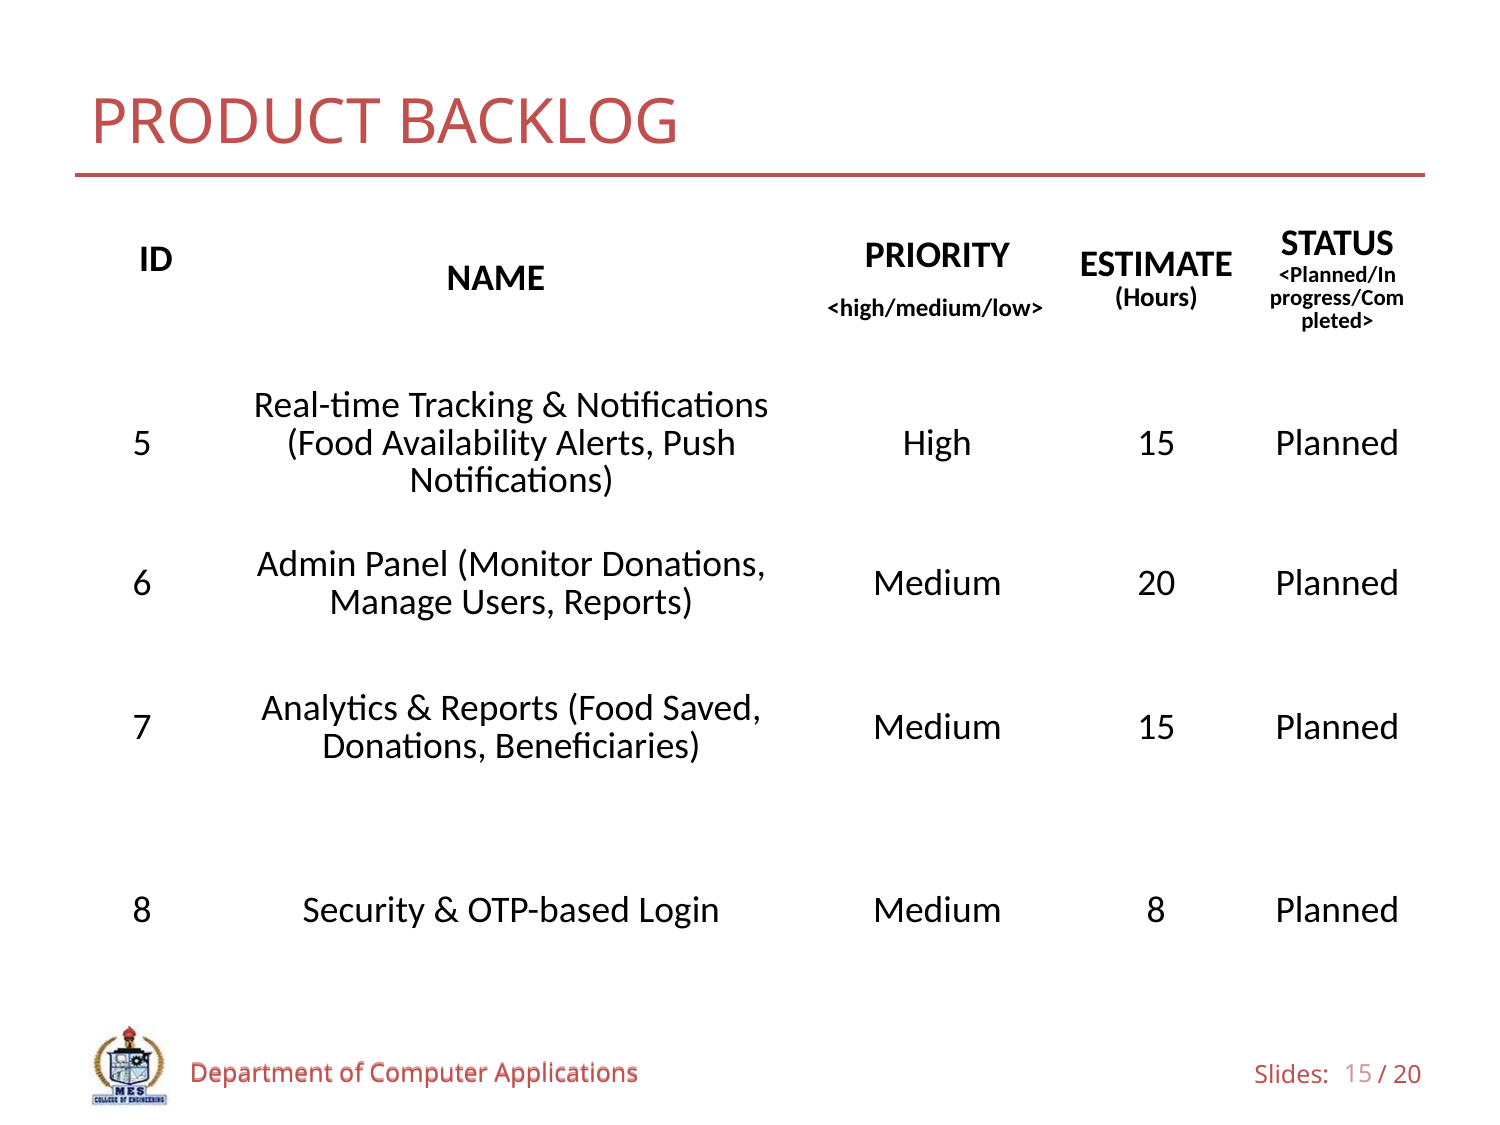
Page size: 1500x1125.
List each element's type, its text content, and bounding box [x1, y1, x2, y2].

picture [87, 1023, 171, 1109]
table_cell 15 [1062, 374, 1250, 517]
table_cell Medium [812, 517, 1062, 655]
table_cell Medium [812, 655, 1062, 805]
title PRODUCT BACKLOG [73, 48, 1427, 189]
slide_number 15 [1325, 1044, 1388, 1105]
table_cell 6 [73, 517, 211, 655]
table_cell Security & OTP-based Login [211, 805, 812, 1020]
table_cell Planned [1250, 655, 1425, 805]
table_cell 5 [73, 374, 211, 517]
table_cell High [812, 374, 1062, 517]
table_cell Medium [812, 805, 1062, 1020]
table_cell 15 [1062, 655, 1250, 805]
text_box Department of Computer Applications [174, 1042, 675, 1103]
table_cell Planned [1250, 517, 1425, 655]
table_cell 8 [73, 805, 211, 1020]
table_cell Real-time Tracking & Notifications (Food Availability Alerts, Push Notifications) [211, 374, 812, 517]
table_cell Analytics & Reports (Food Saved, Donations, Beneficiaries) [211, 655, 812, 805]
table_cell Planned [1250, 374, 1425, 517]
table_cell 20 [1062, 517, 1250, 655]
table_cell Planned [1250, 805, 1425, 1020]
table_header STATUS <Planned/In progress/Completed> [1250, 187, 1425, 374]
table_header ESTIMATE (Hours) [1062, 187, 1250, 374]
table_header NAME [211, 187, 812, 374]
table_header ID [73, 187, 211, 374]
table_cell 7 [73, 655, 211, 805]
table_cell Admin Panel (Monitor Donations, Manage Users, Reports) [211, 517, 812, 655]
table_header PRIORITY <high/medium/low> [812, 187, 1062, 374]
table_cell 8 [1062, 805, 1250, 1020]
